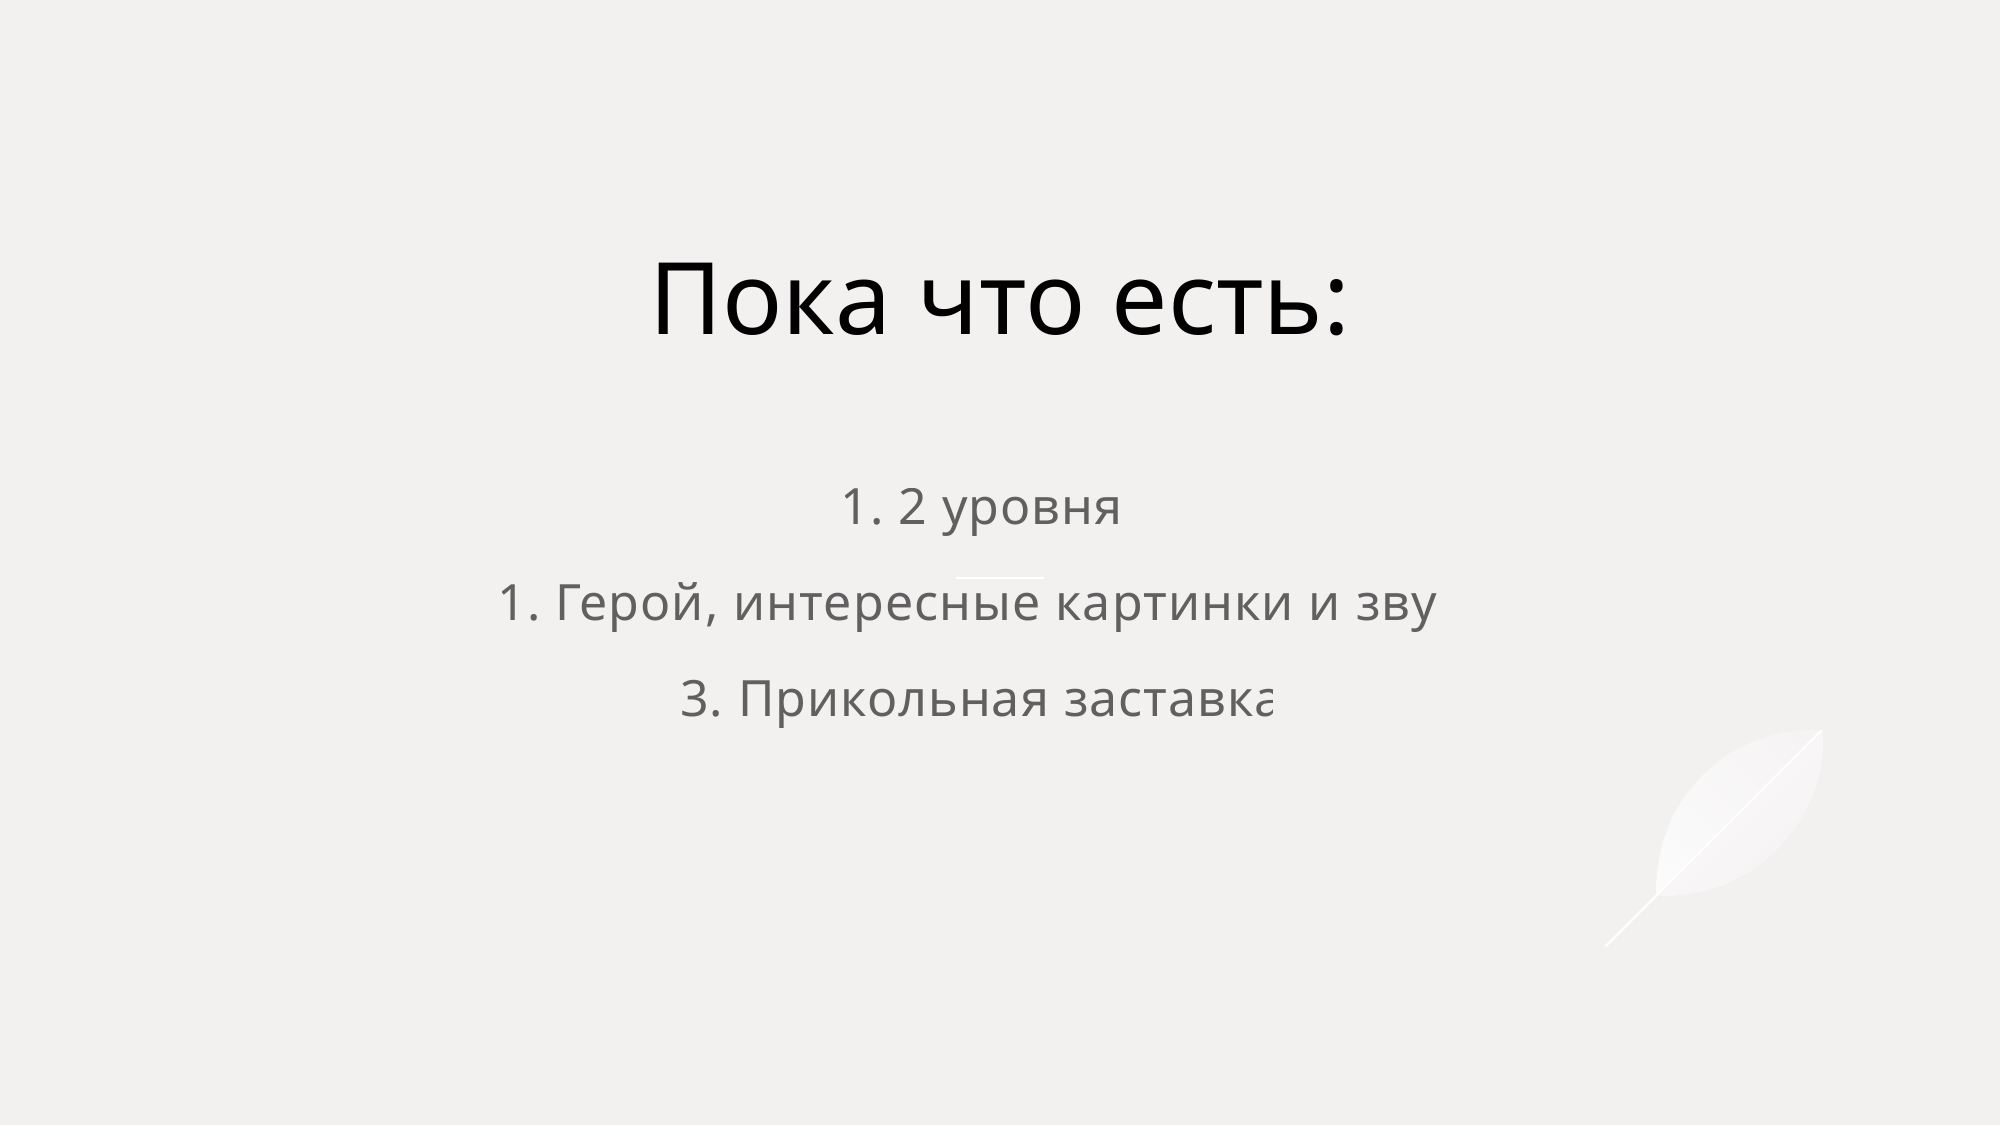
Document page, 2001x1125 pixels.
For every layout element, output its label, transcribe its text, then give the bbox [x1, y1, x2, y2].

title Пока что есть: [345, 179, 1655, 362]
subtitle 1. 2 уровня. 1. Герой, интересные картинки и звук. 3. Прикольная заставка. [425, 451, 1553, 948]
